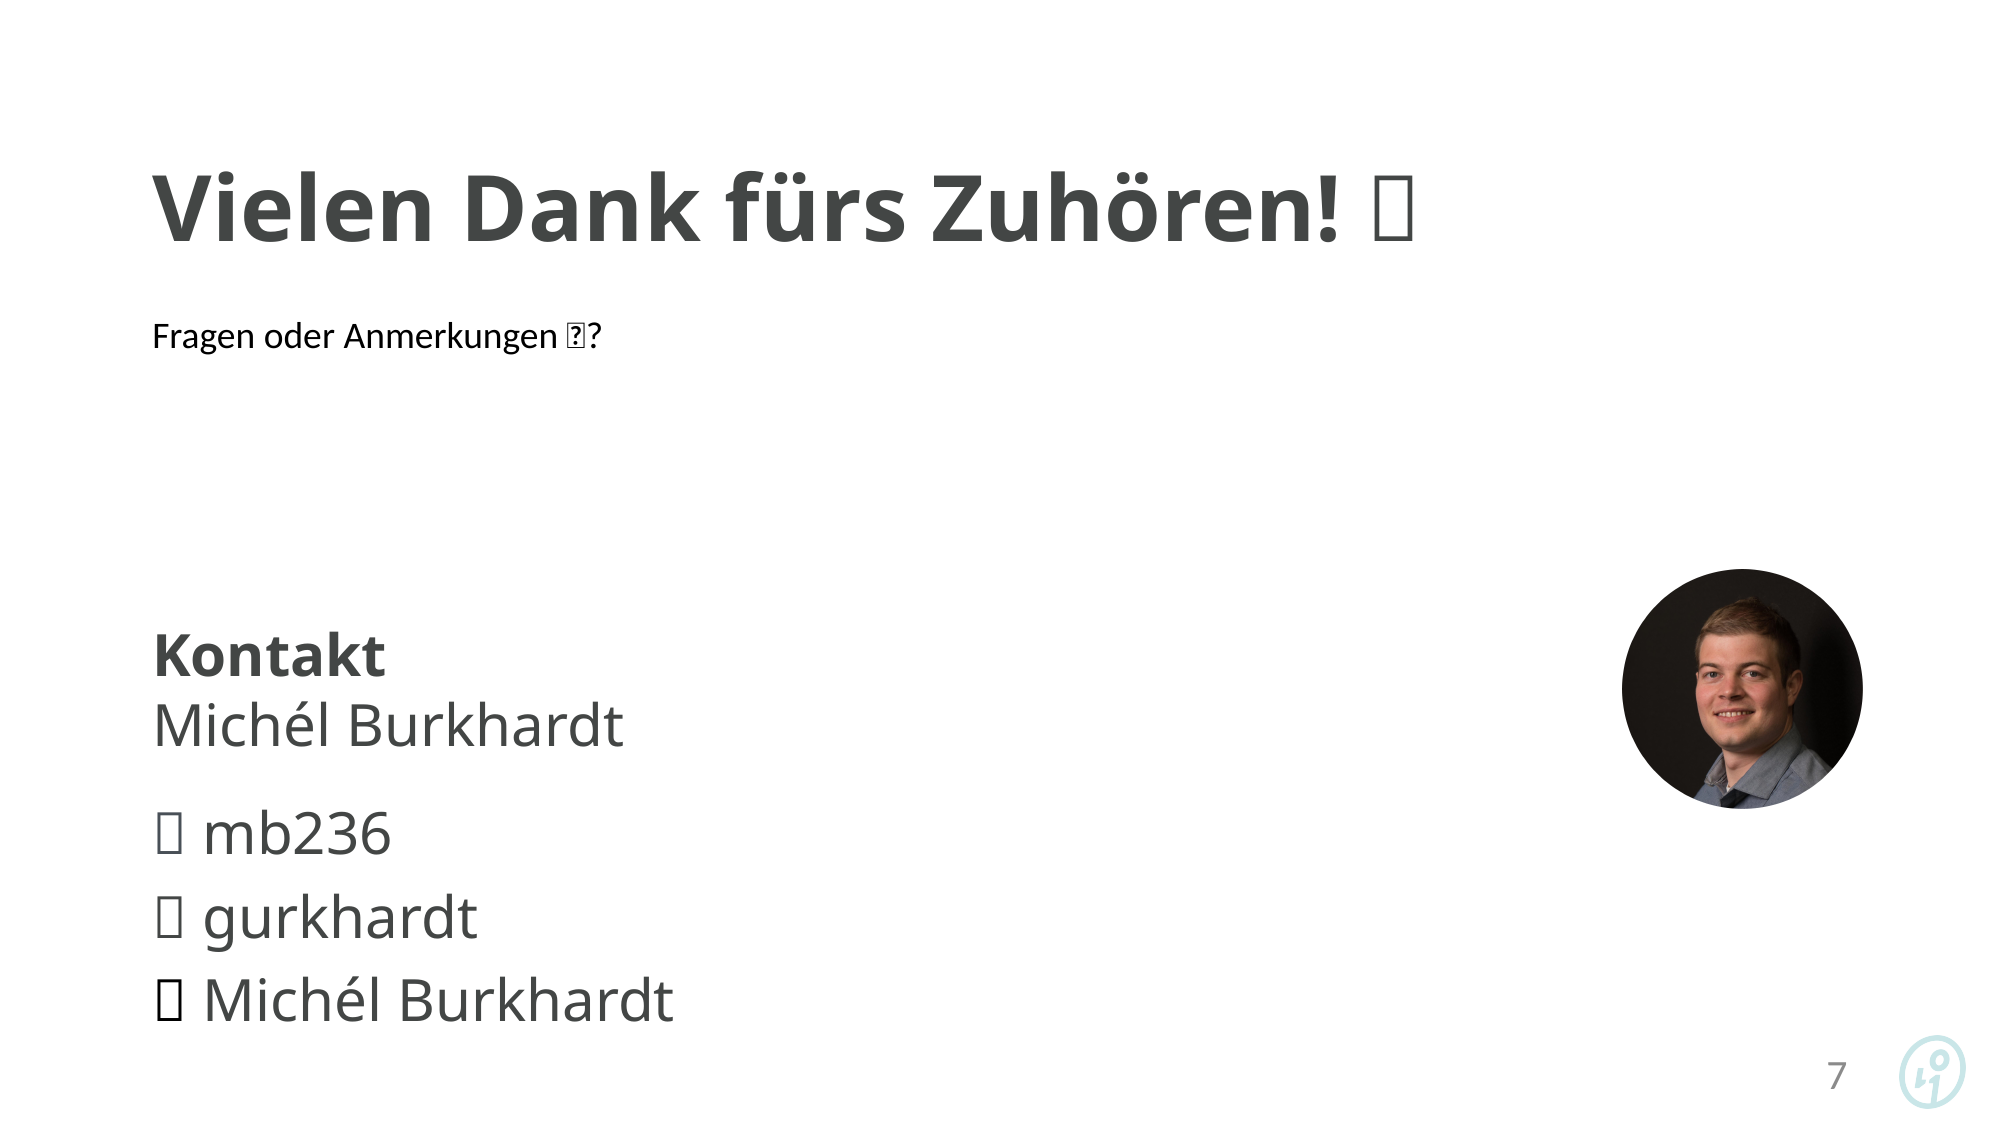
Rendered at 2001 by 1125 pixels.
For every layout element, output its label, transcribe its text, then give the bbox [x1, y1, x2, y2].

slide_number 7 [1412, 1042, 1863, 1103]
list  mb236  gurkhardt  Michél Burkhardt [137, 796, 1863, 1047]
picture [1899, 1035, 1966, 1109]
picture [1622, 569, 1863, 810]
text_box Fragen oder Anmerkungen 🤔? [137, 303, 1190, 364]
title Vielen Dank fürs Zuhören! 👏 [137, 59, 1863, 365]
text_box Kontakt Michél Burkhardt [137, 610, 733, 766]
